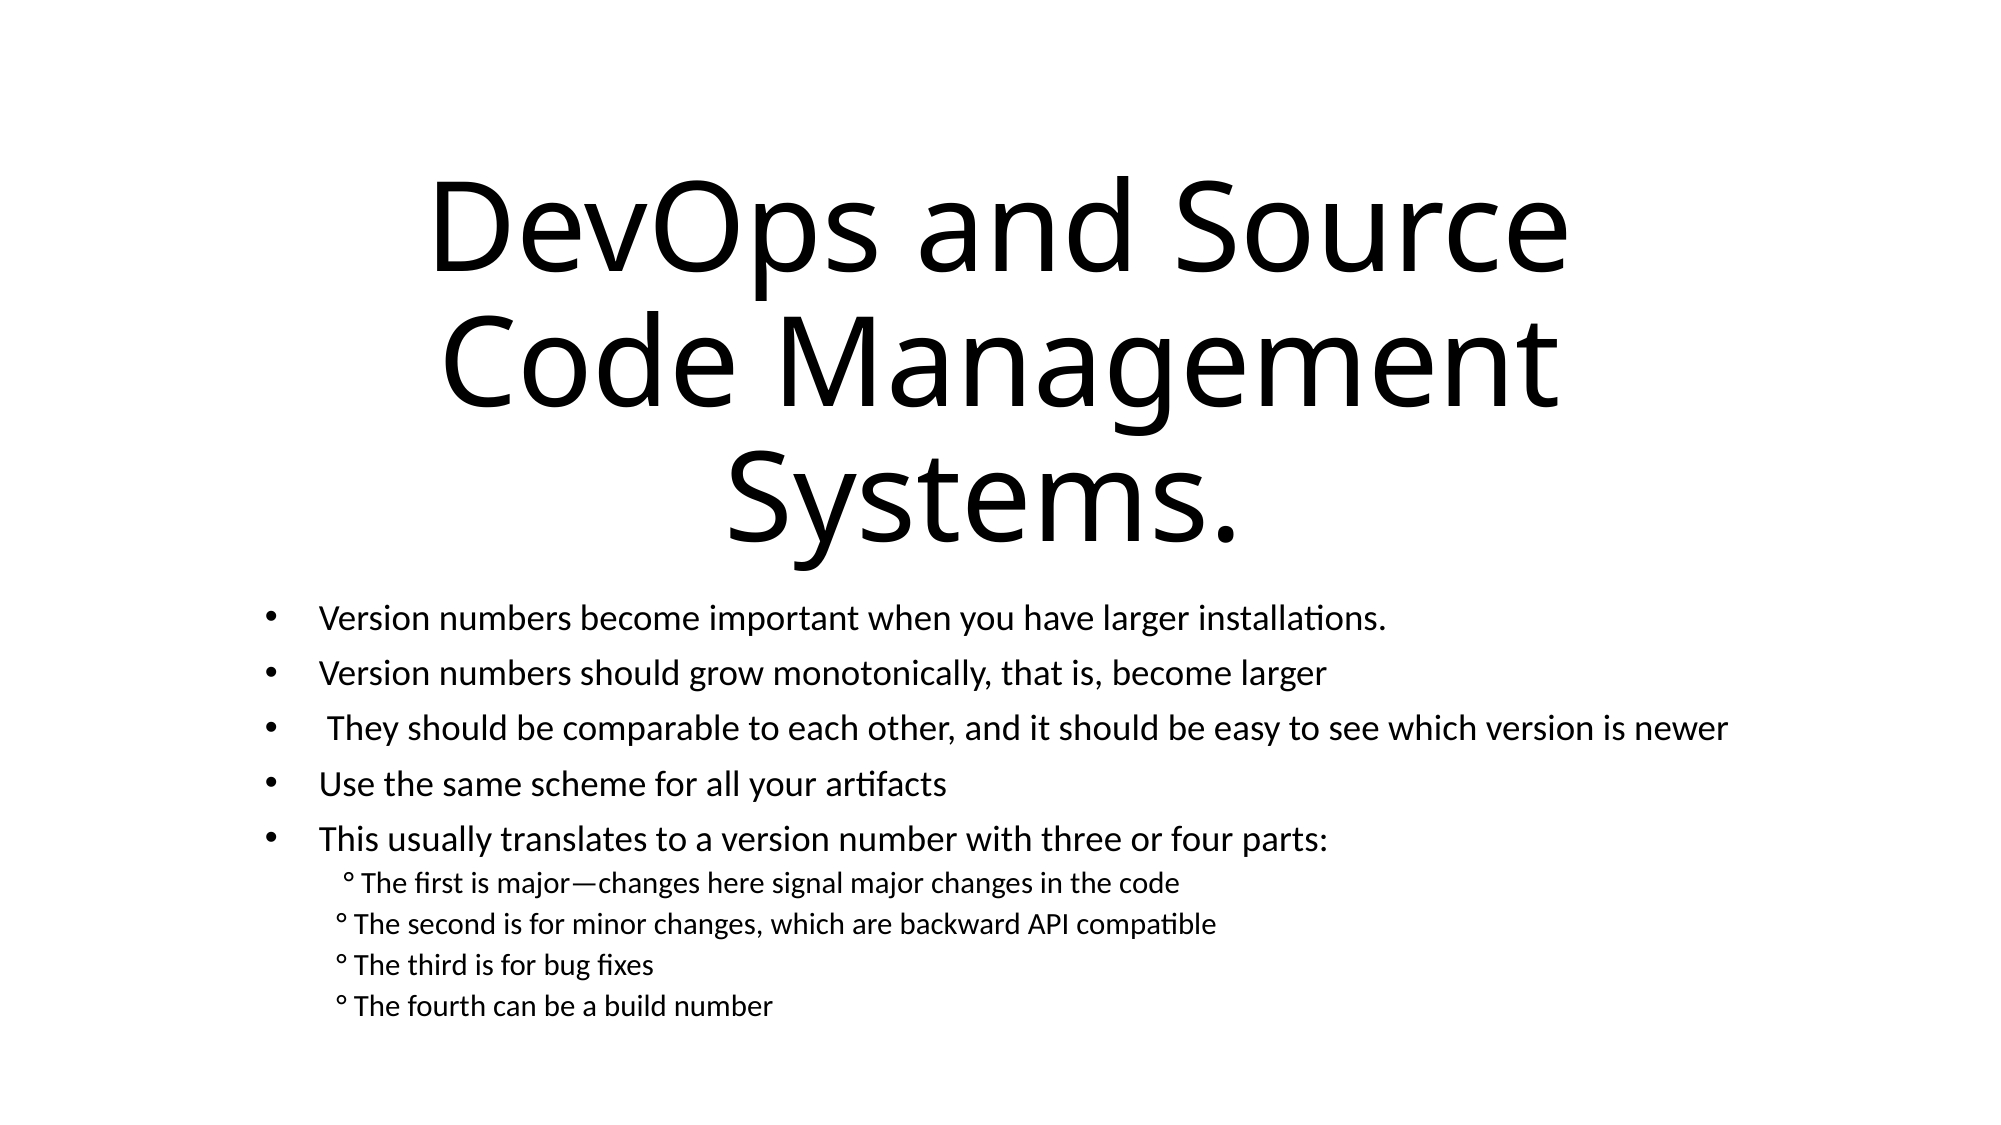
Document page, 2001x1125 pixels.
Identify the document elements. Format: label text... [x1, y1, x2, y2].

subtitle Version numbers become important when you have larger installations. Version numbers should grow monotonically, that is, become larger They should be comparable to each other, and it should be easy to see which version is newer Use the same scheme for all your artifacts This usually translates to a version number with three or four parts: ° The first is major—changes here signal major changes in the code ° The second is for minor changes, which are backward API compatible ° The third is for bug fixes ° The fourth can be a build number [249, 590, 1750, 1052]
title DevOps and Source Code Management Systems. [249, 184, 1750, 576]
